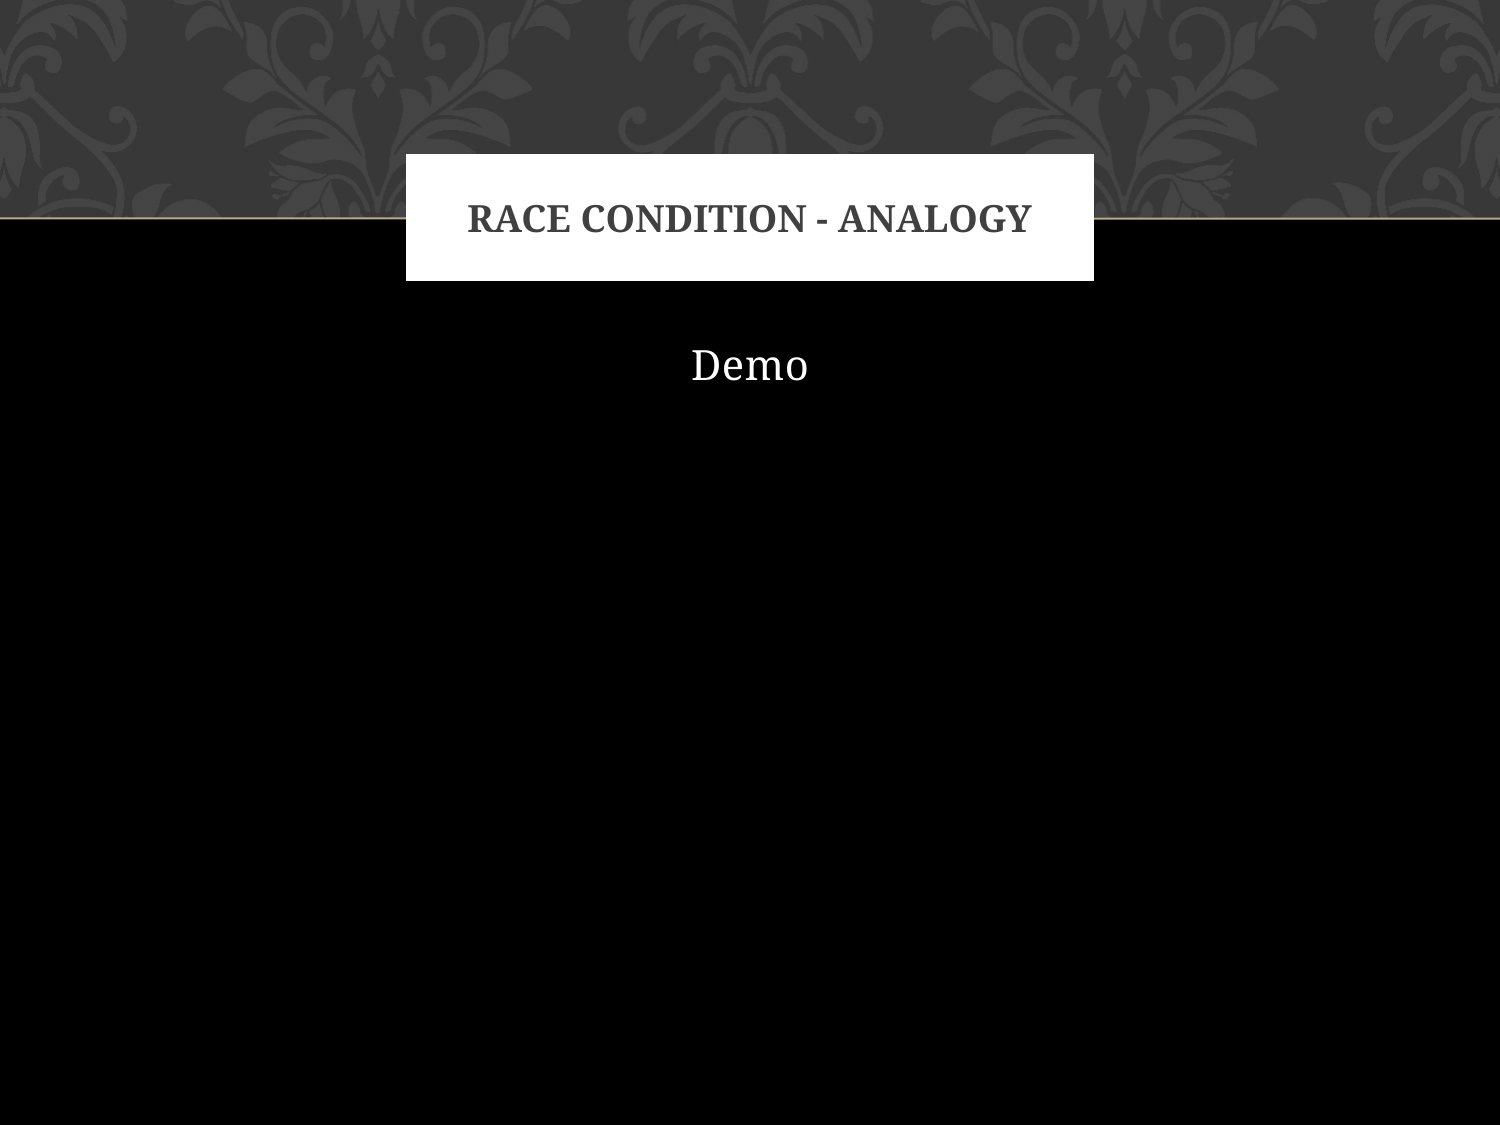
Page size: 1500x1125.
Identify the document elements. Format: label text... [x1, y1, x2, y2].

list Demo [75, 331, 1425, 1000]
title Race condition - analogy [406, 154, 1094, 281]
